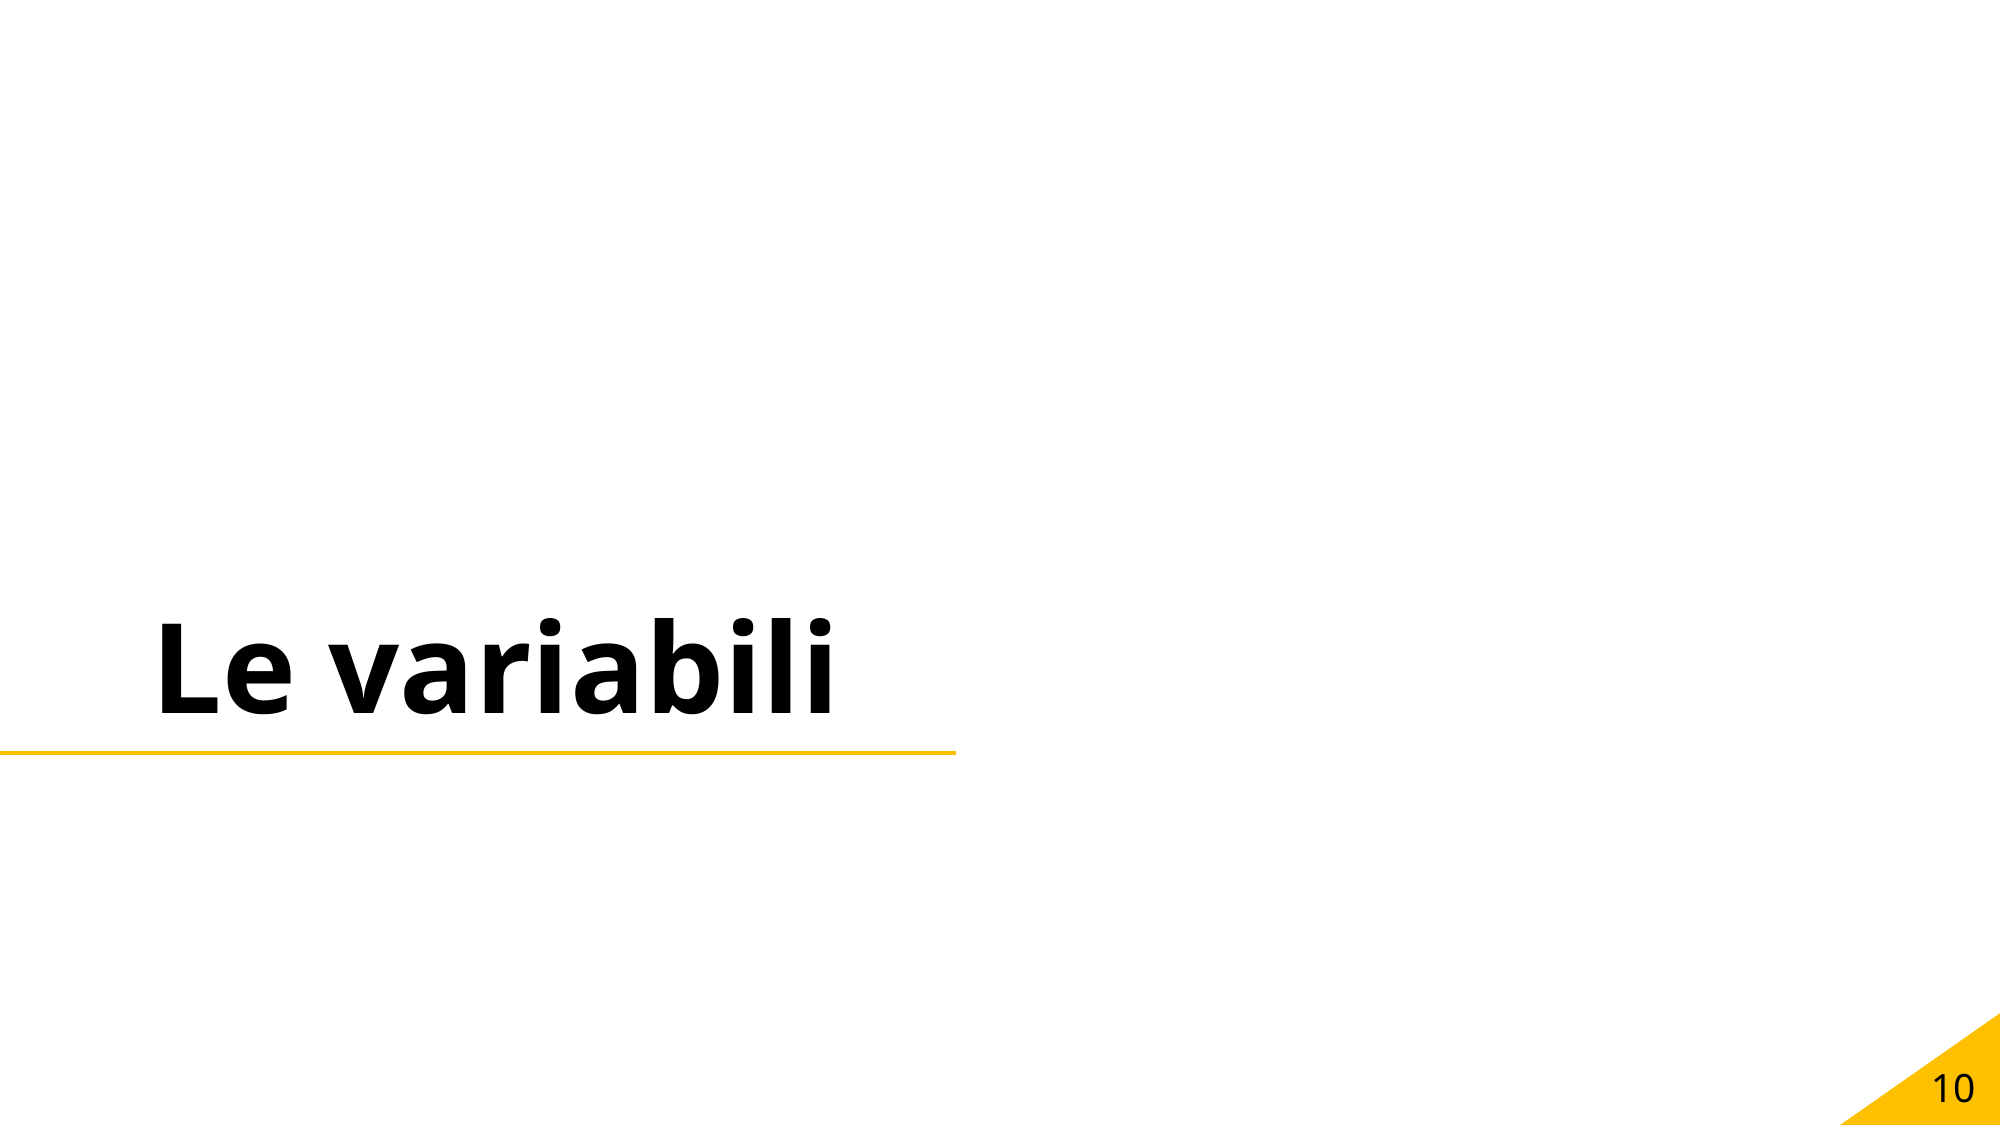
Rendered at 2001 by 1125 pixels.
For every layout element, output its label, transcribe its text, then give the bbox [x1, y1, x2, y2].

slide_number 10 [1540, 1060, 1991, 1121]
title Le variabili [136, 280, 1862, 749]
